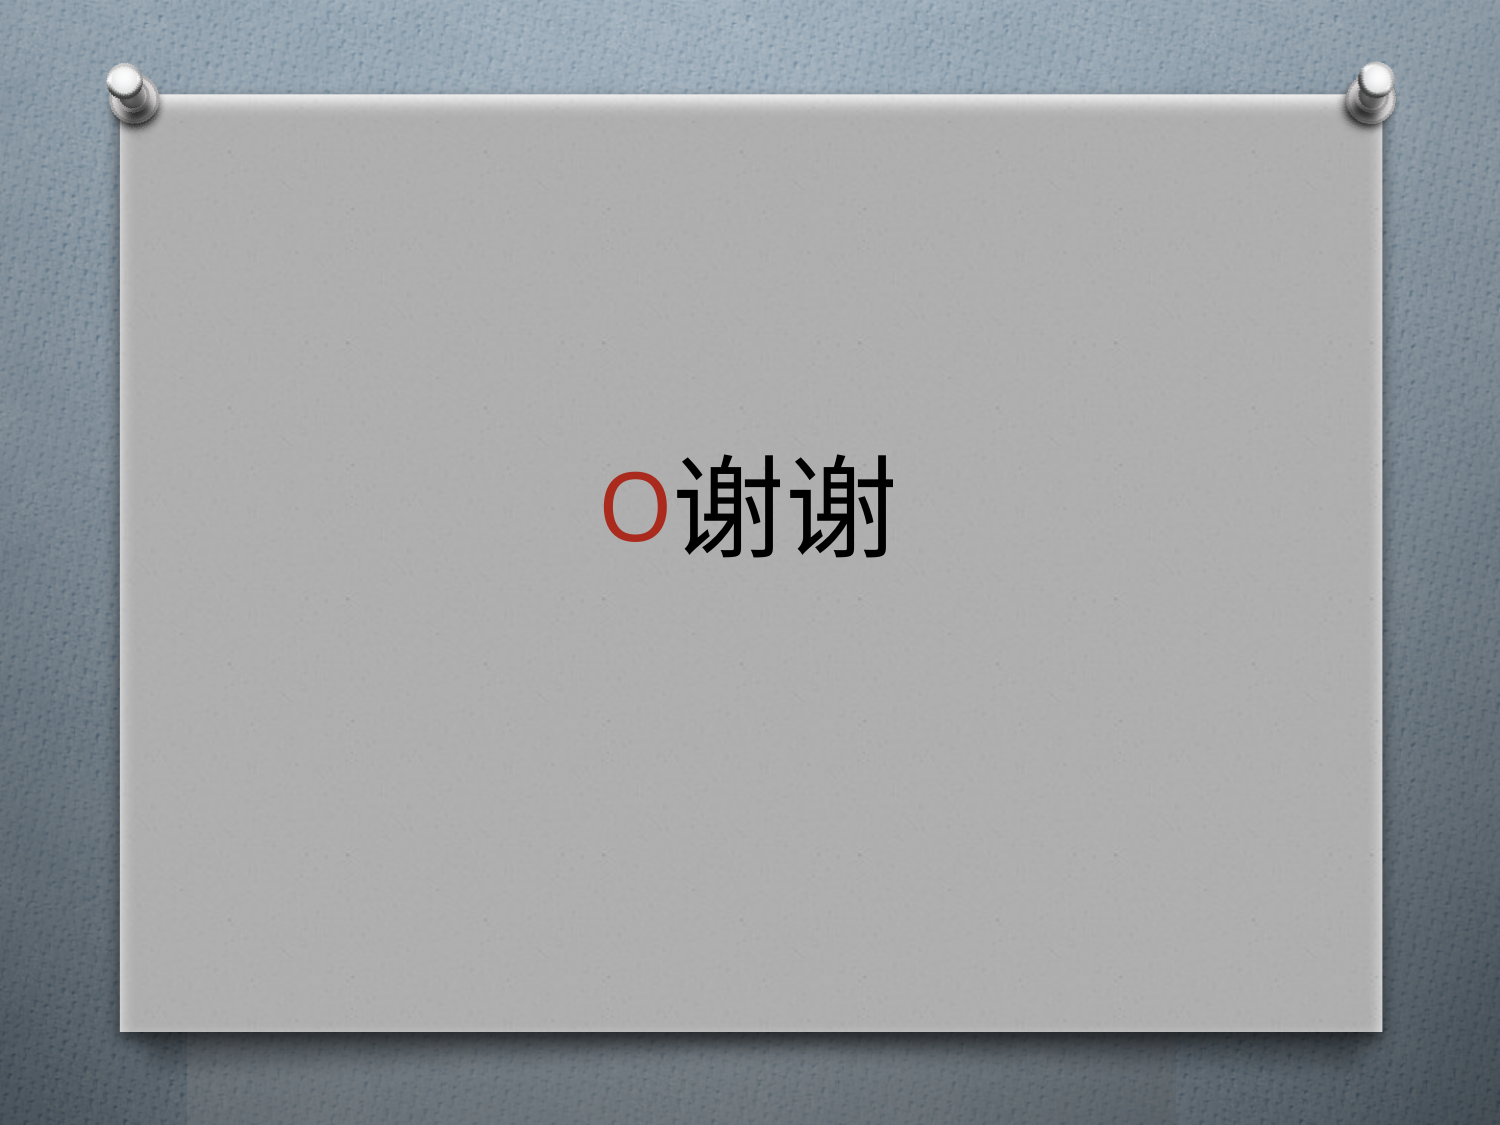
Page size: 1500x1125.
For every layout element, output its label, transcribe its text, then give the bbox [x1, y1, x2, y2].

list 谢谢 [240, 137, 1257, 939]
picture [1317, 35, 1439, 156]
picture [75, 29, 198, 153]
